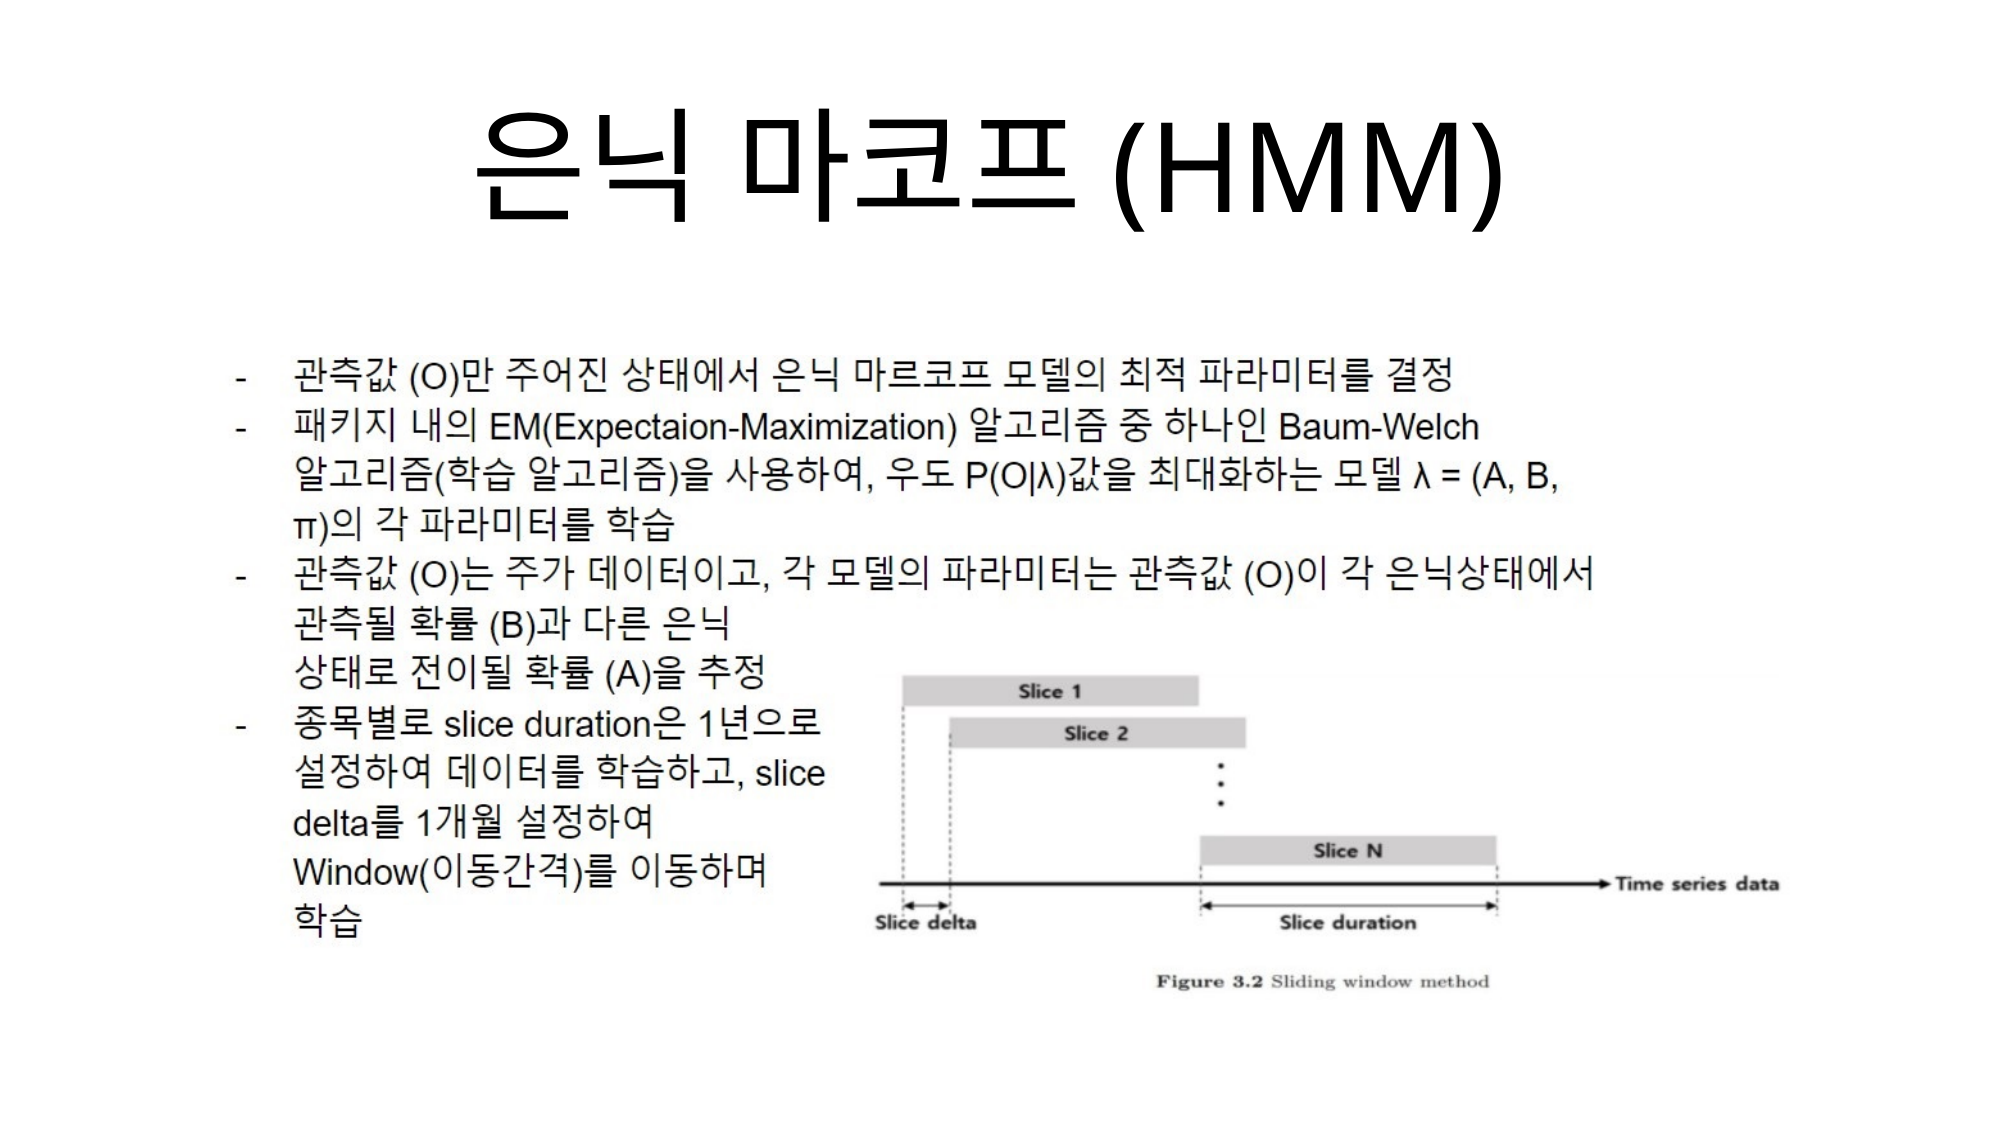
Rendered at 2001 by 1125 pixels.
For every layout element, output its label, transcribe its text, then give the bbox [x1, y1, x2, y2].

title 은닉 마코프(HMM) [238, 59, 1739, 248]
picture [219, 355, 1798, 1000]
